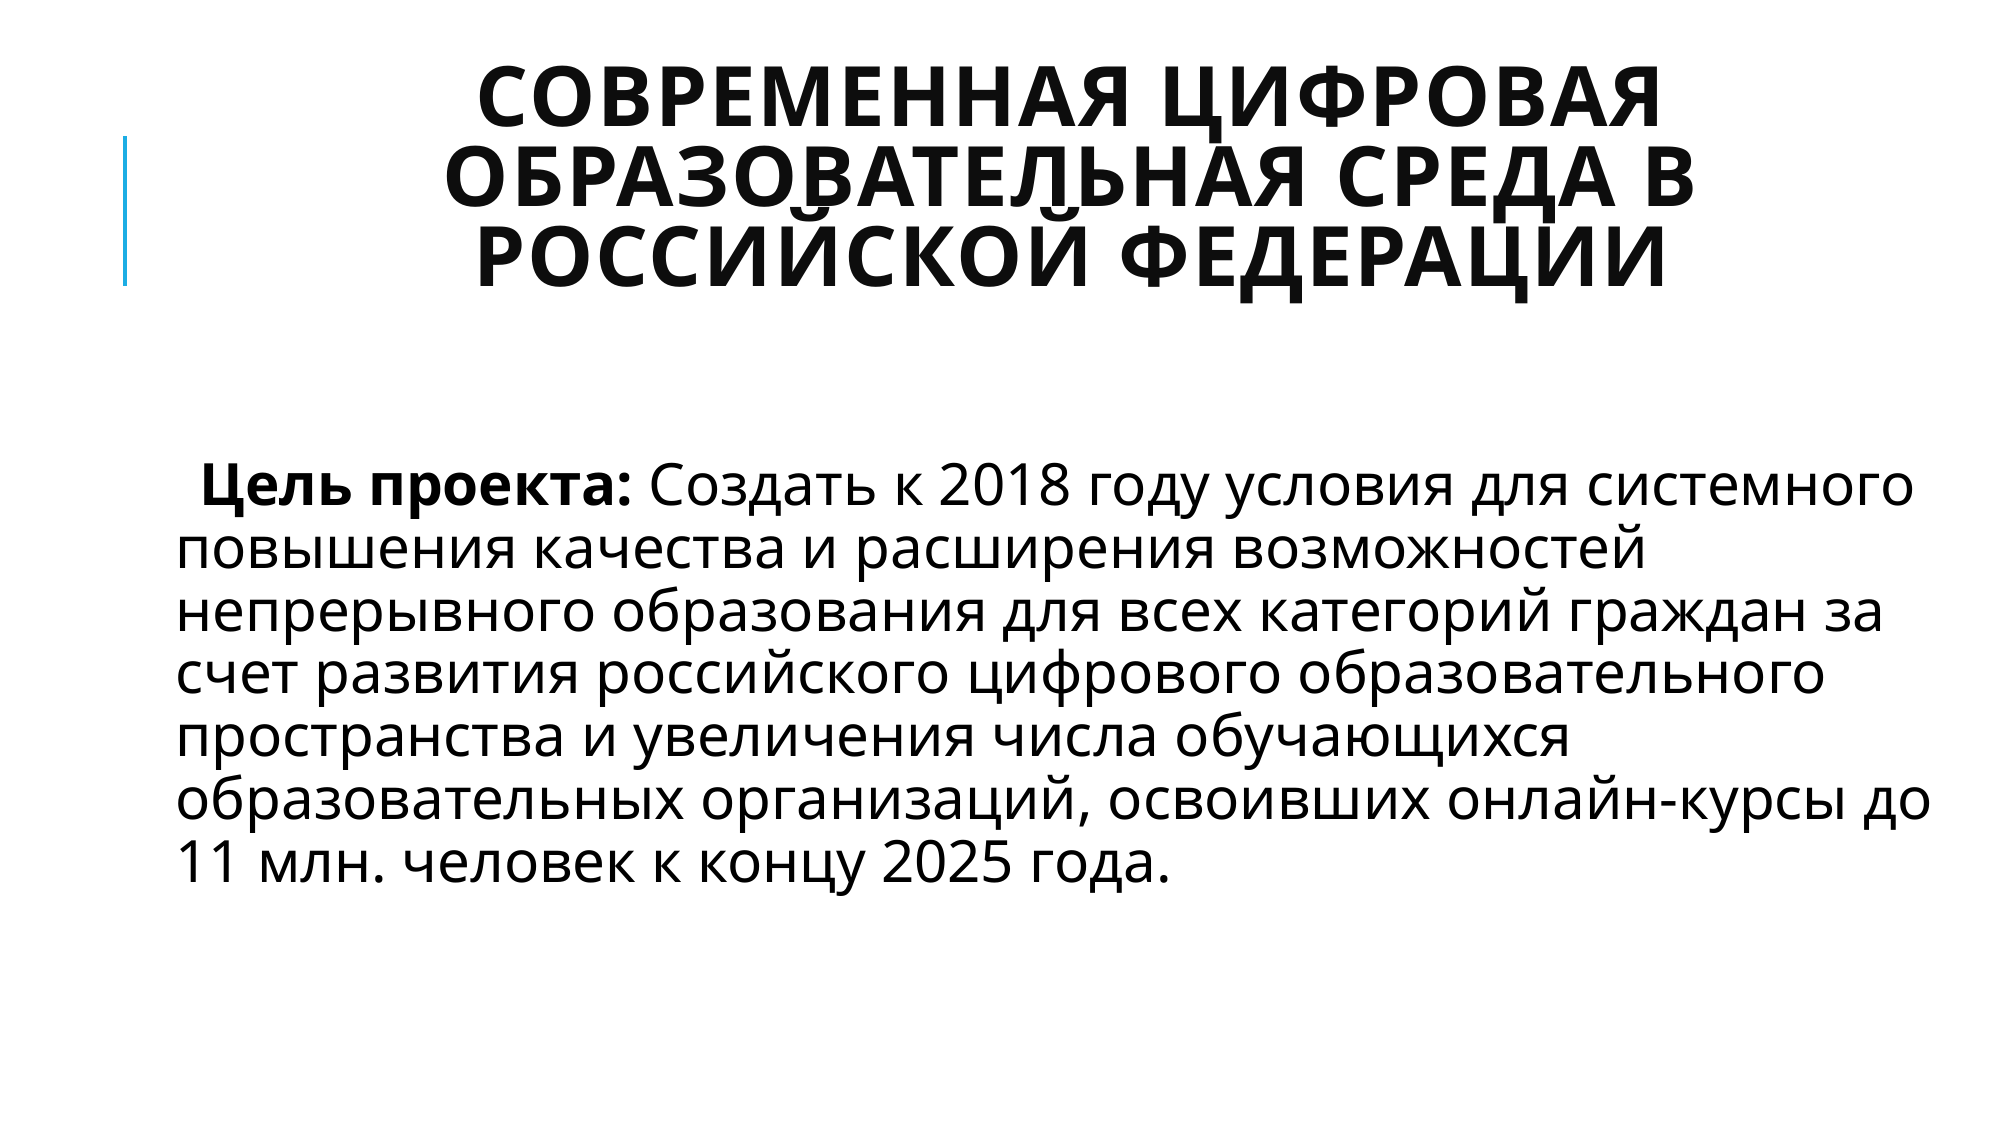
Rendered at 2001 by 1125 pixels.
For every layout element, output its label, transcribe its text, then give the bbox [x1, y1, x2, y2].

list Цель проекта: Создать к 2018 году условия для системного повышения качества и расширения возможностей непрерывного образования для всех категорий граждан за счет развития российского цифрового образовательного пространства и увеличения числа обучающихся образовательных организаций, освоивших онлайн-курсы до 11 млн. человек к концу 2025 года. [168, 447, 1948, 1074]
title Современная цифровая образовательная среда в Российской Федерации [168, 23, 1977, 342]
